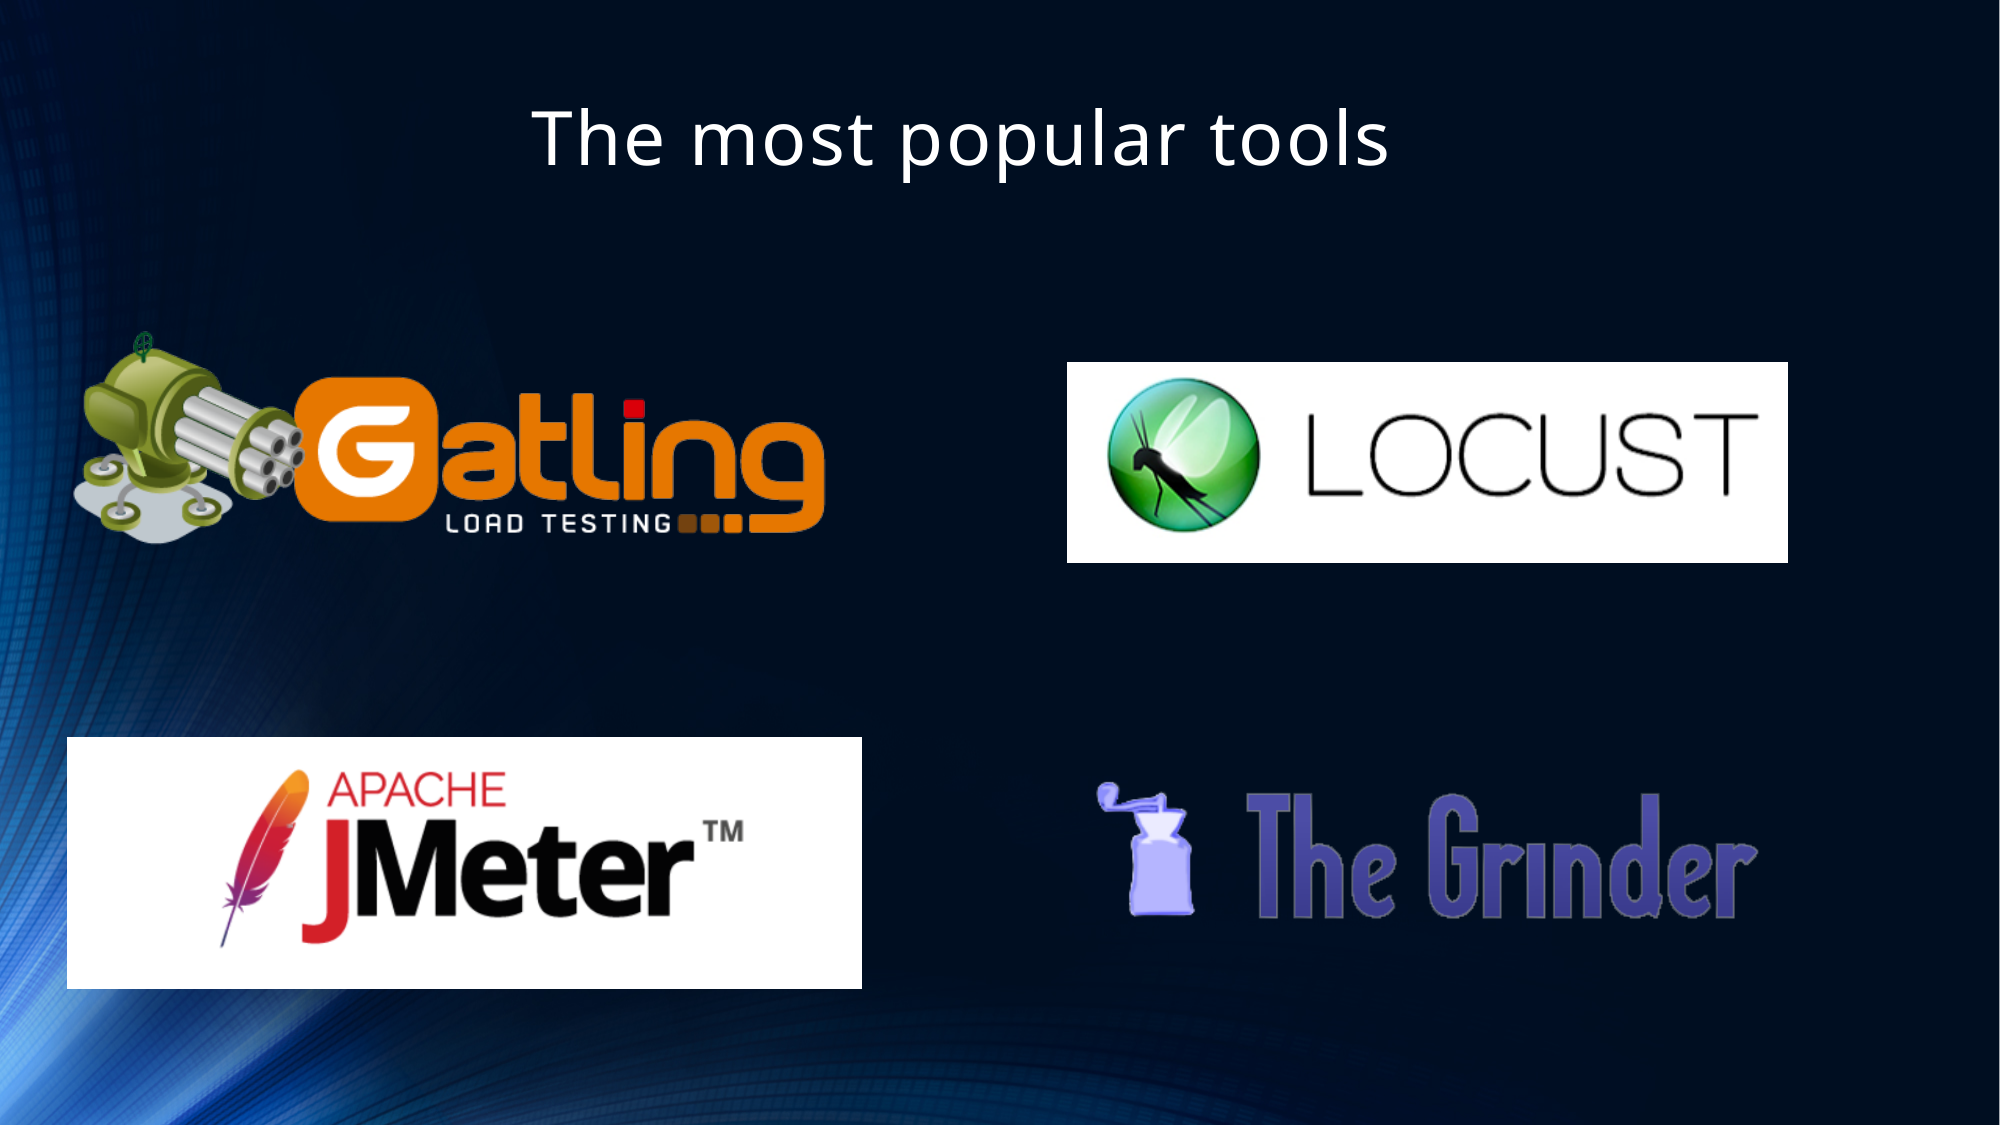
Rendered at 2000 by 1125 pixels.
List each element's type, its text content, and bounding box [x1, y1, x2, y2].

title The most popular tools [212, 29, 1713, 190]
picture [0, 0, 2000, 1125]
